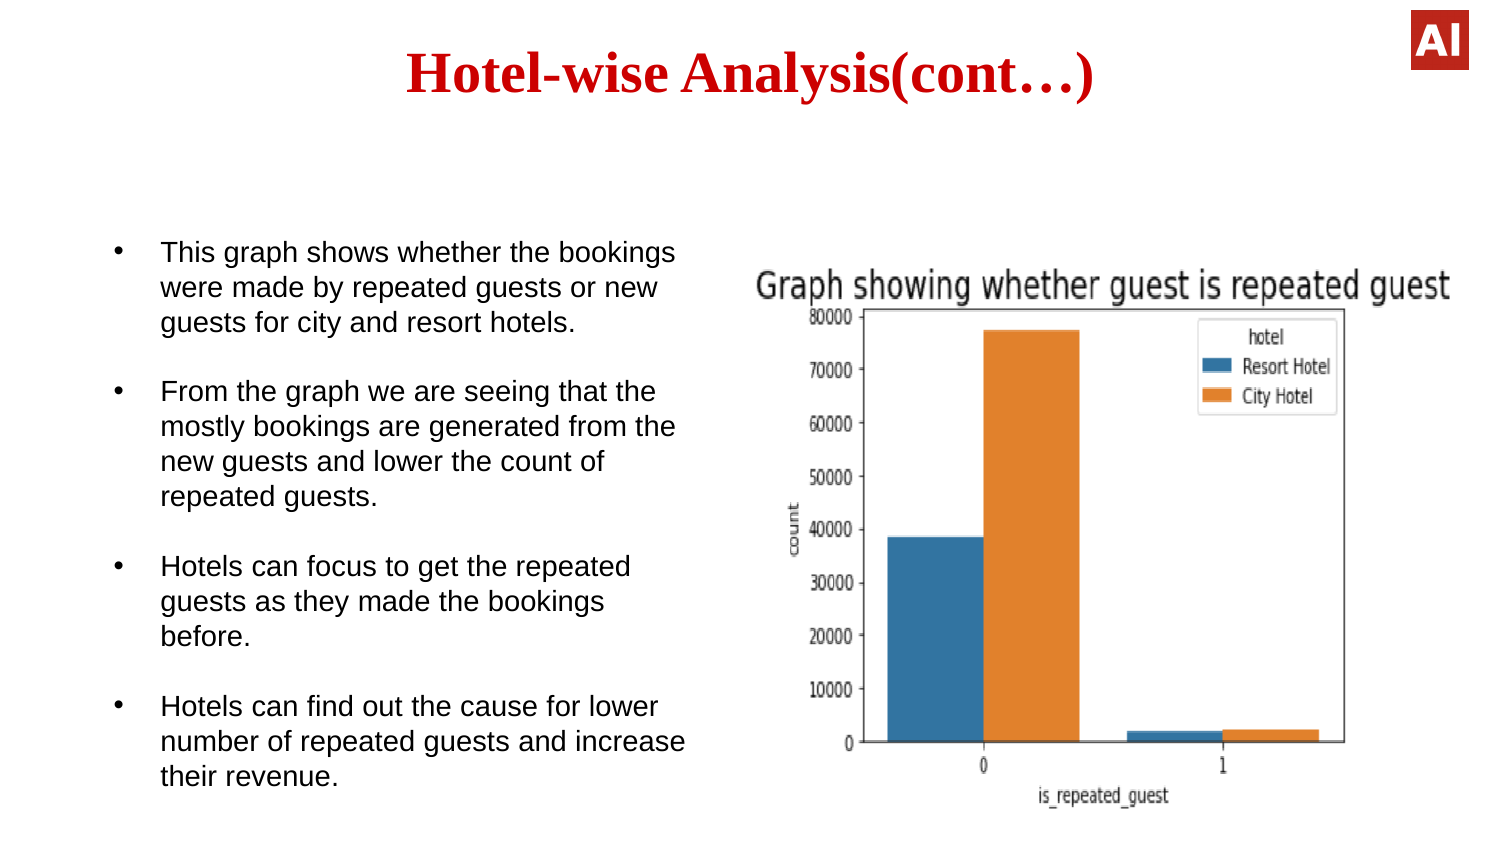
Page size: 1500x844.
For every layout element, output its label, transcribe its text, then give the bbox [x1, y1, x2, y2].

picture [1450, 10, 1469, 70]
picture [747, 258, 1500, 827]
title Hotel-wise Analysis(cont…) [52, 0, 1450, 139]
text_box This graph shows whether the bookings were made by repeated guests or new guests for city and resort hotels. From the graph we are seeing that the mostly bookings are generated from the new guests and lower the count of repeated guests. Hotels can focus to get the repeated guests as they made the bookings before. Hotels can find out the cause for lower number of repeated guests and increase their revenue. [98, 225, 710, 844]
